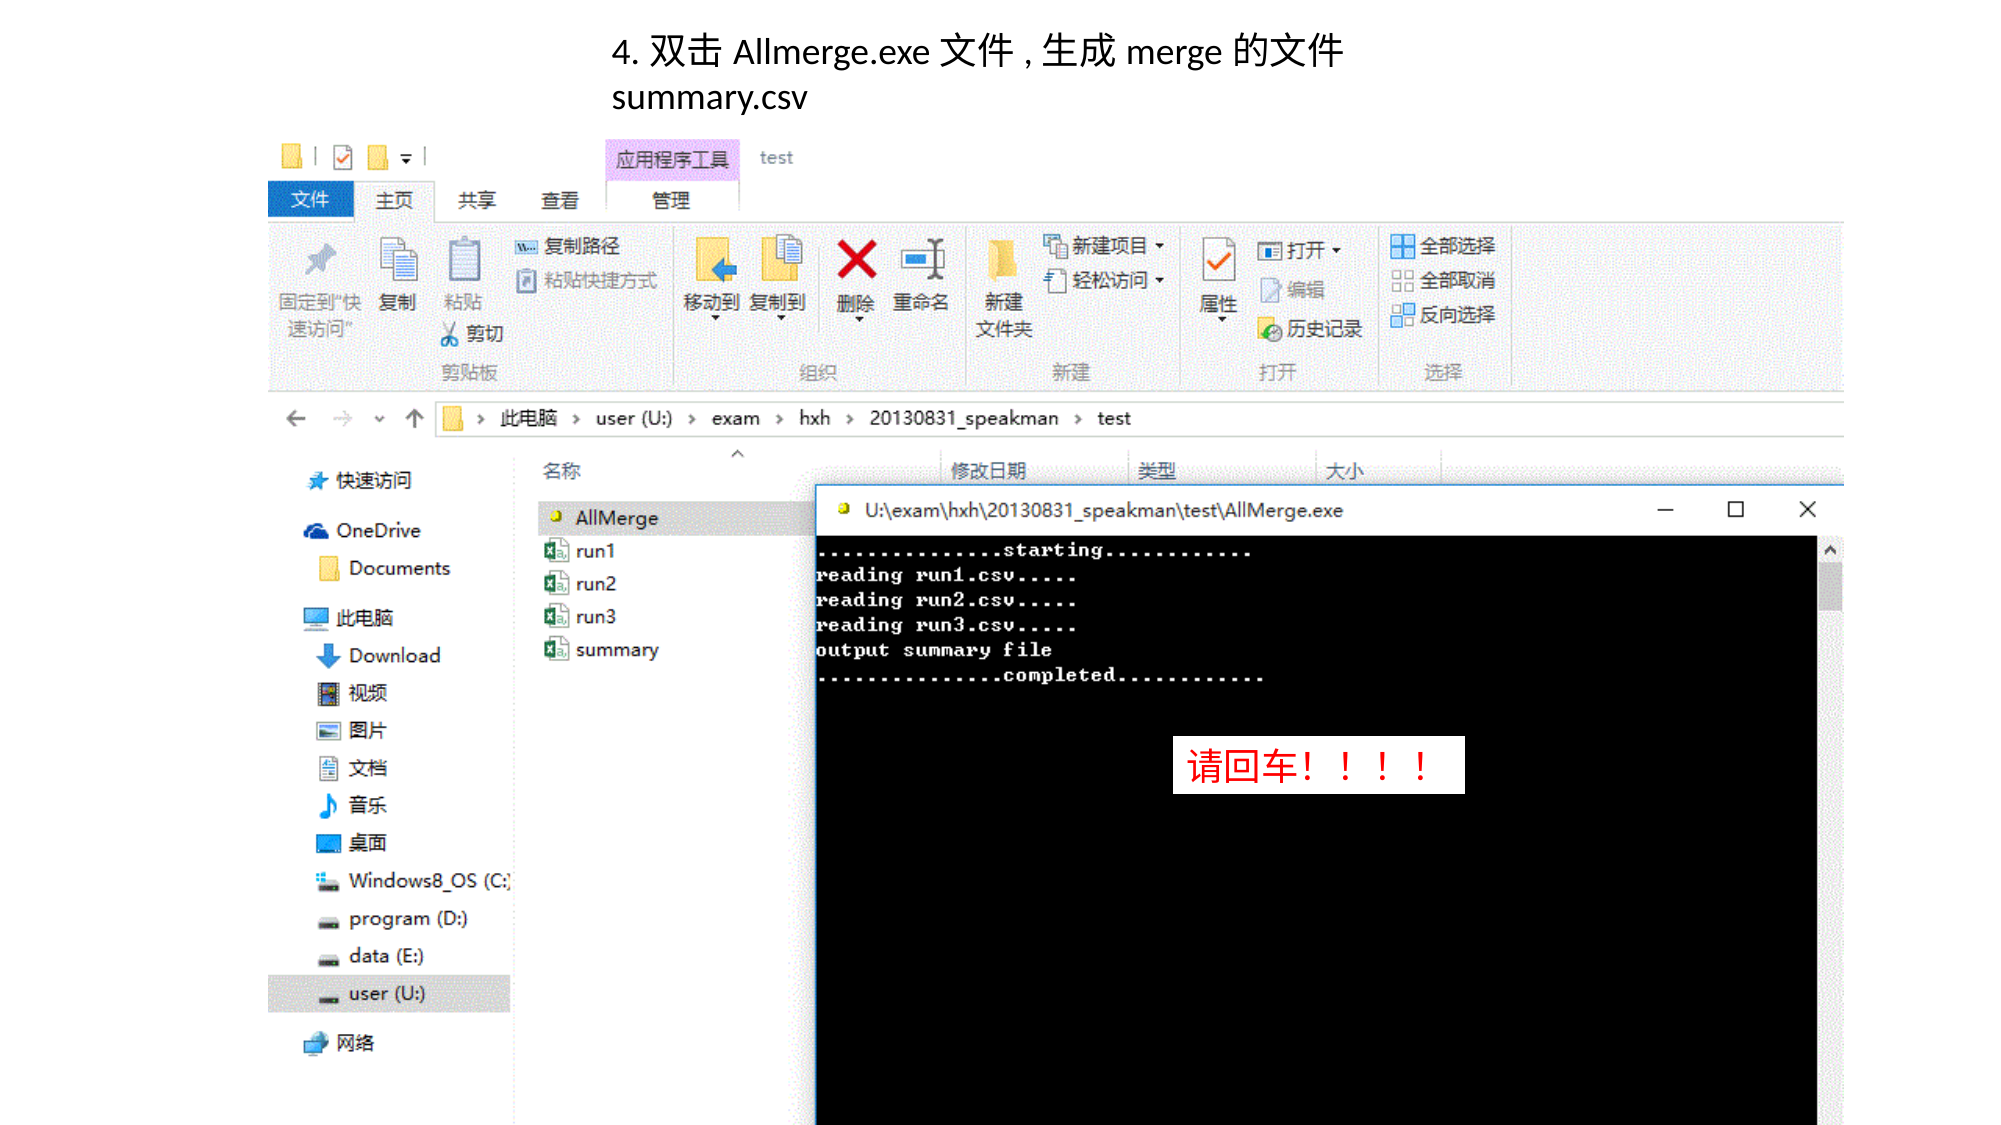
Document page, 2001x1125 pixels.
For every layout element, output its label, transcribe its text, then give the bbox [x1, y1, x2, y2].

text_box 4.双击Allmerge.exe文件,生成merge的文件summary.csv [596, 19, 1521, 125]
picture [268, 139, 1844, 1125]
